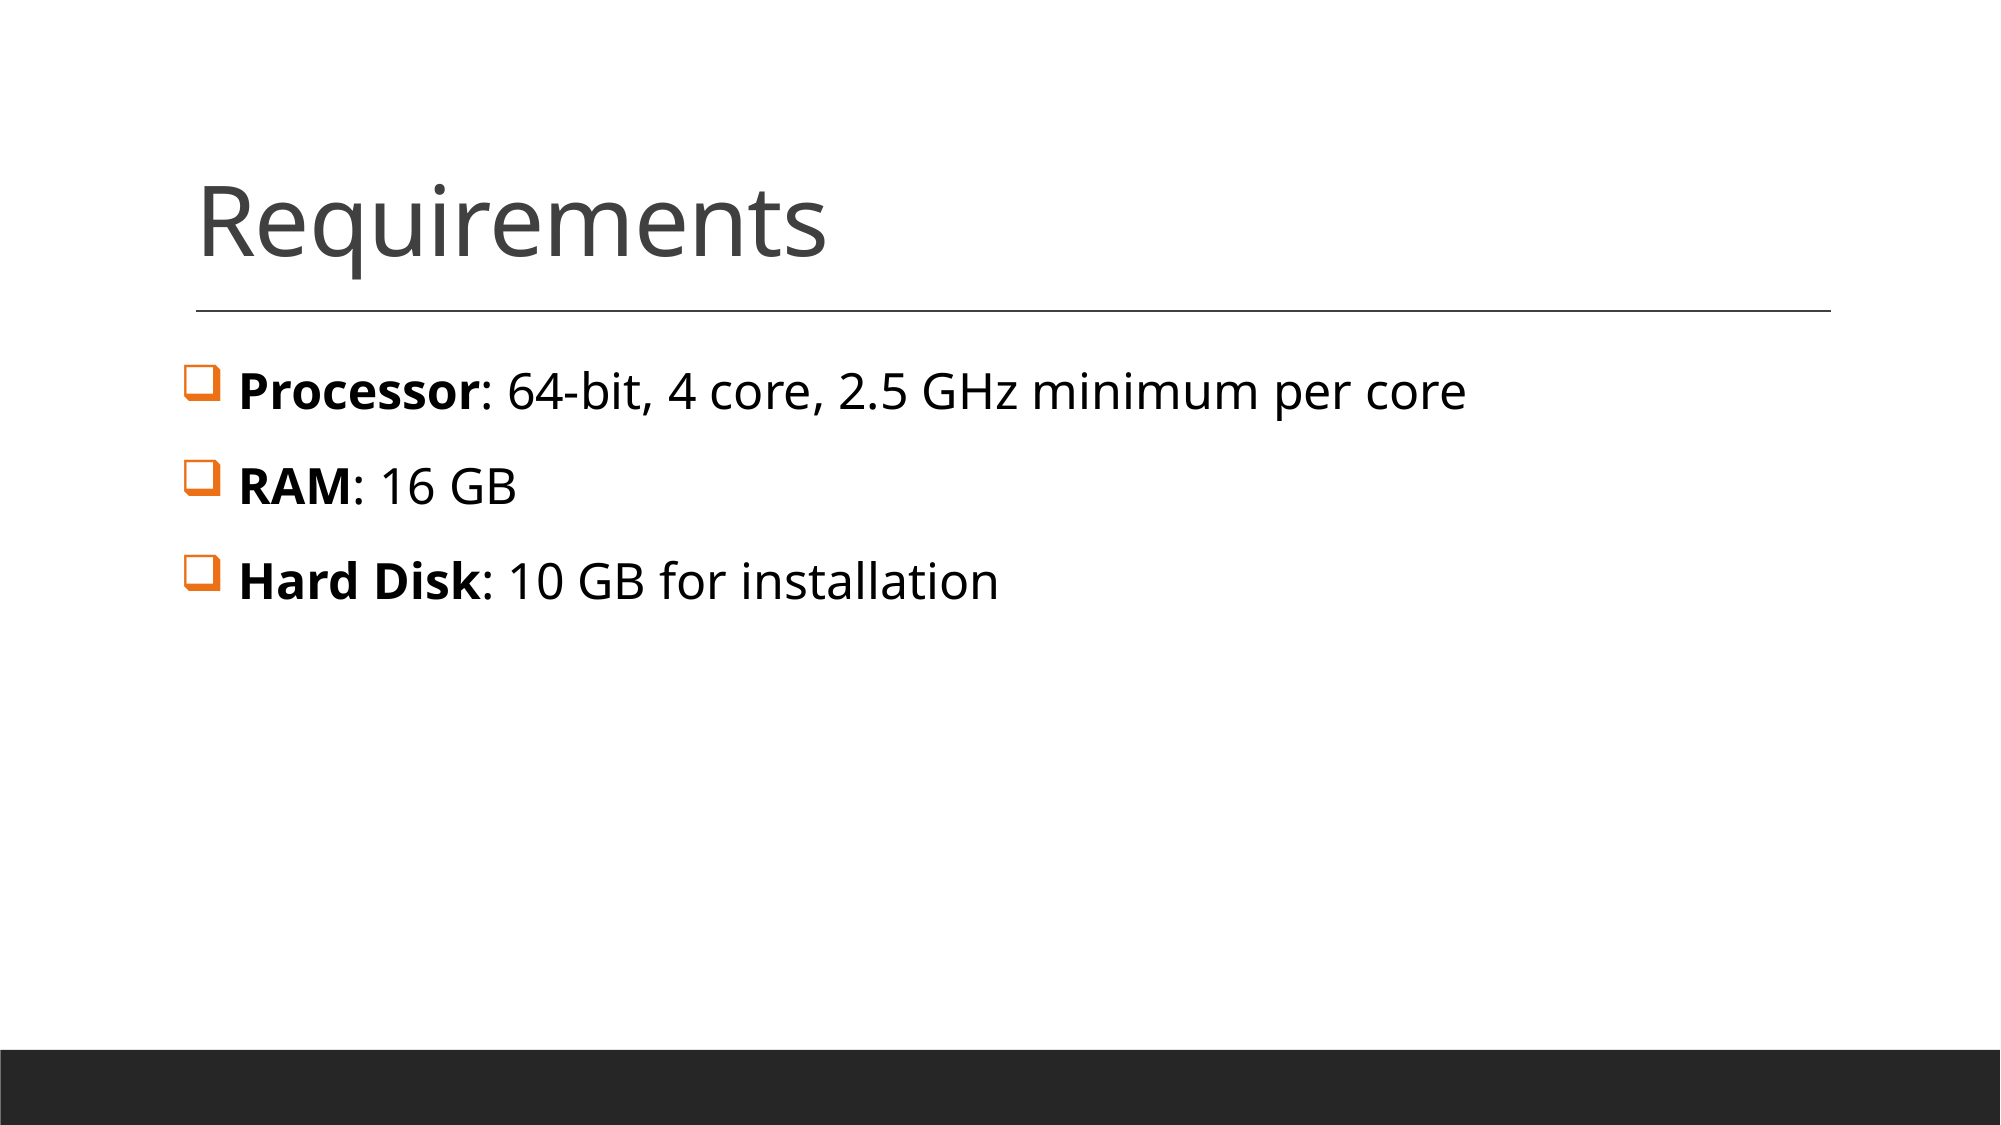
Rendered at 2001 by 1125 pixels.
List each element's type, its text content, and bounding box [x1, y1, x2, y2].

list Processor: 64-bit, 4 core, 2.5 GHz minimum per core RAM: 16 GB Hard Disk: 10 GB for installation [180, 345, 1830, 963]
title Requirements [180, 47, 1830, 285]
